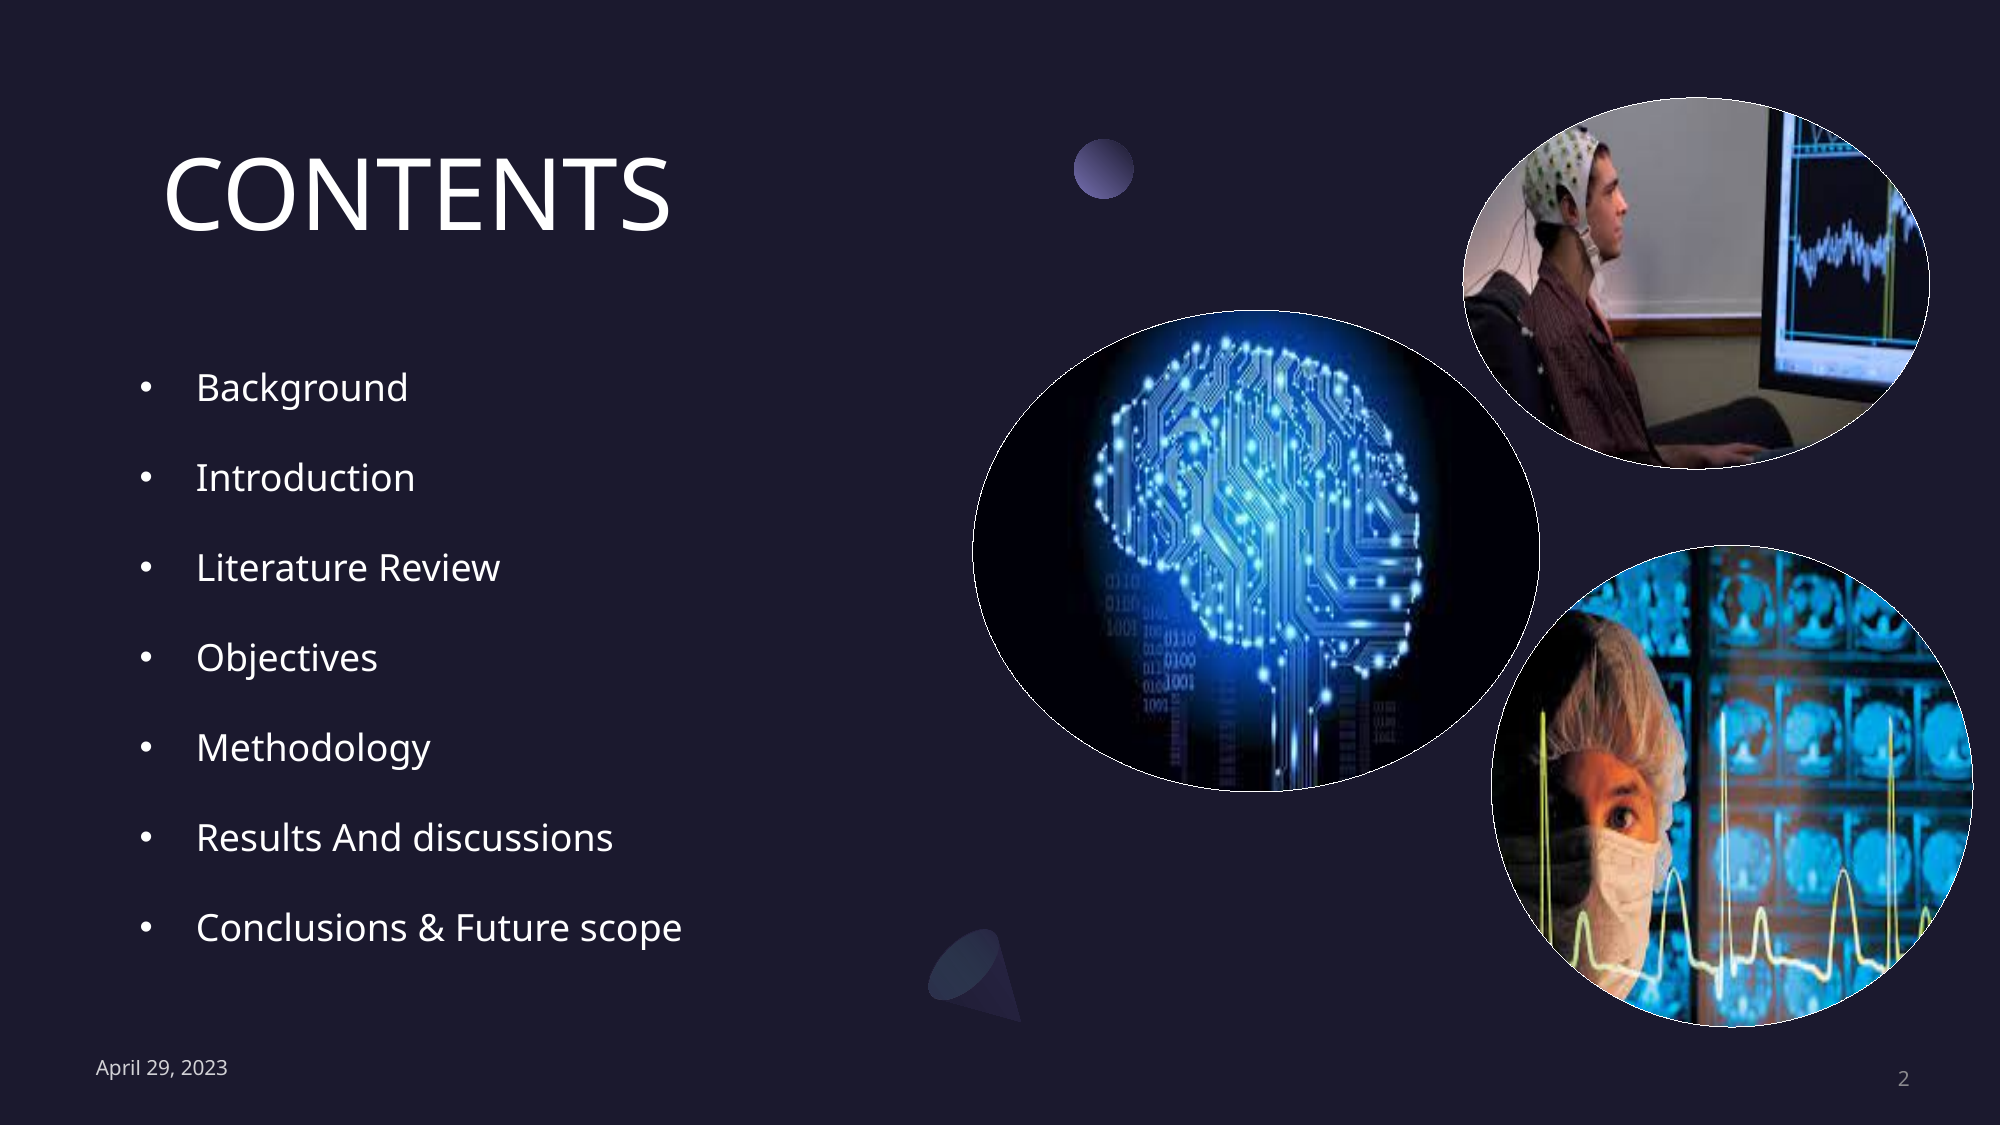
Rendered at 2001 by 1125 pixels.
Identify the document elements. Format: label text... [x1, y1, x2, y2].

title CONTENTS [161, 120, 743, 253]
text_box Background Introduction Literature Review Objectives Methodology Results And discussions Conclusions & Future scope [124, 311, 1126, 1047]
slide_number 2 [1632, 1067, 1910, 1093]
picture [972, 97, 1974, 1028]
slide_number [90, 1067, 522, 1093]
